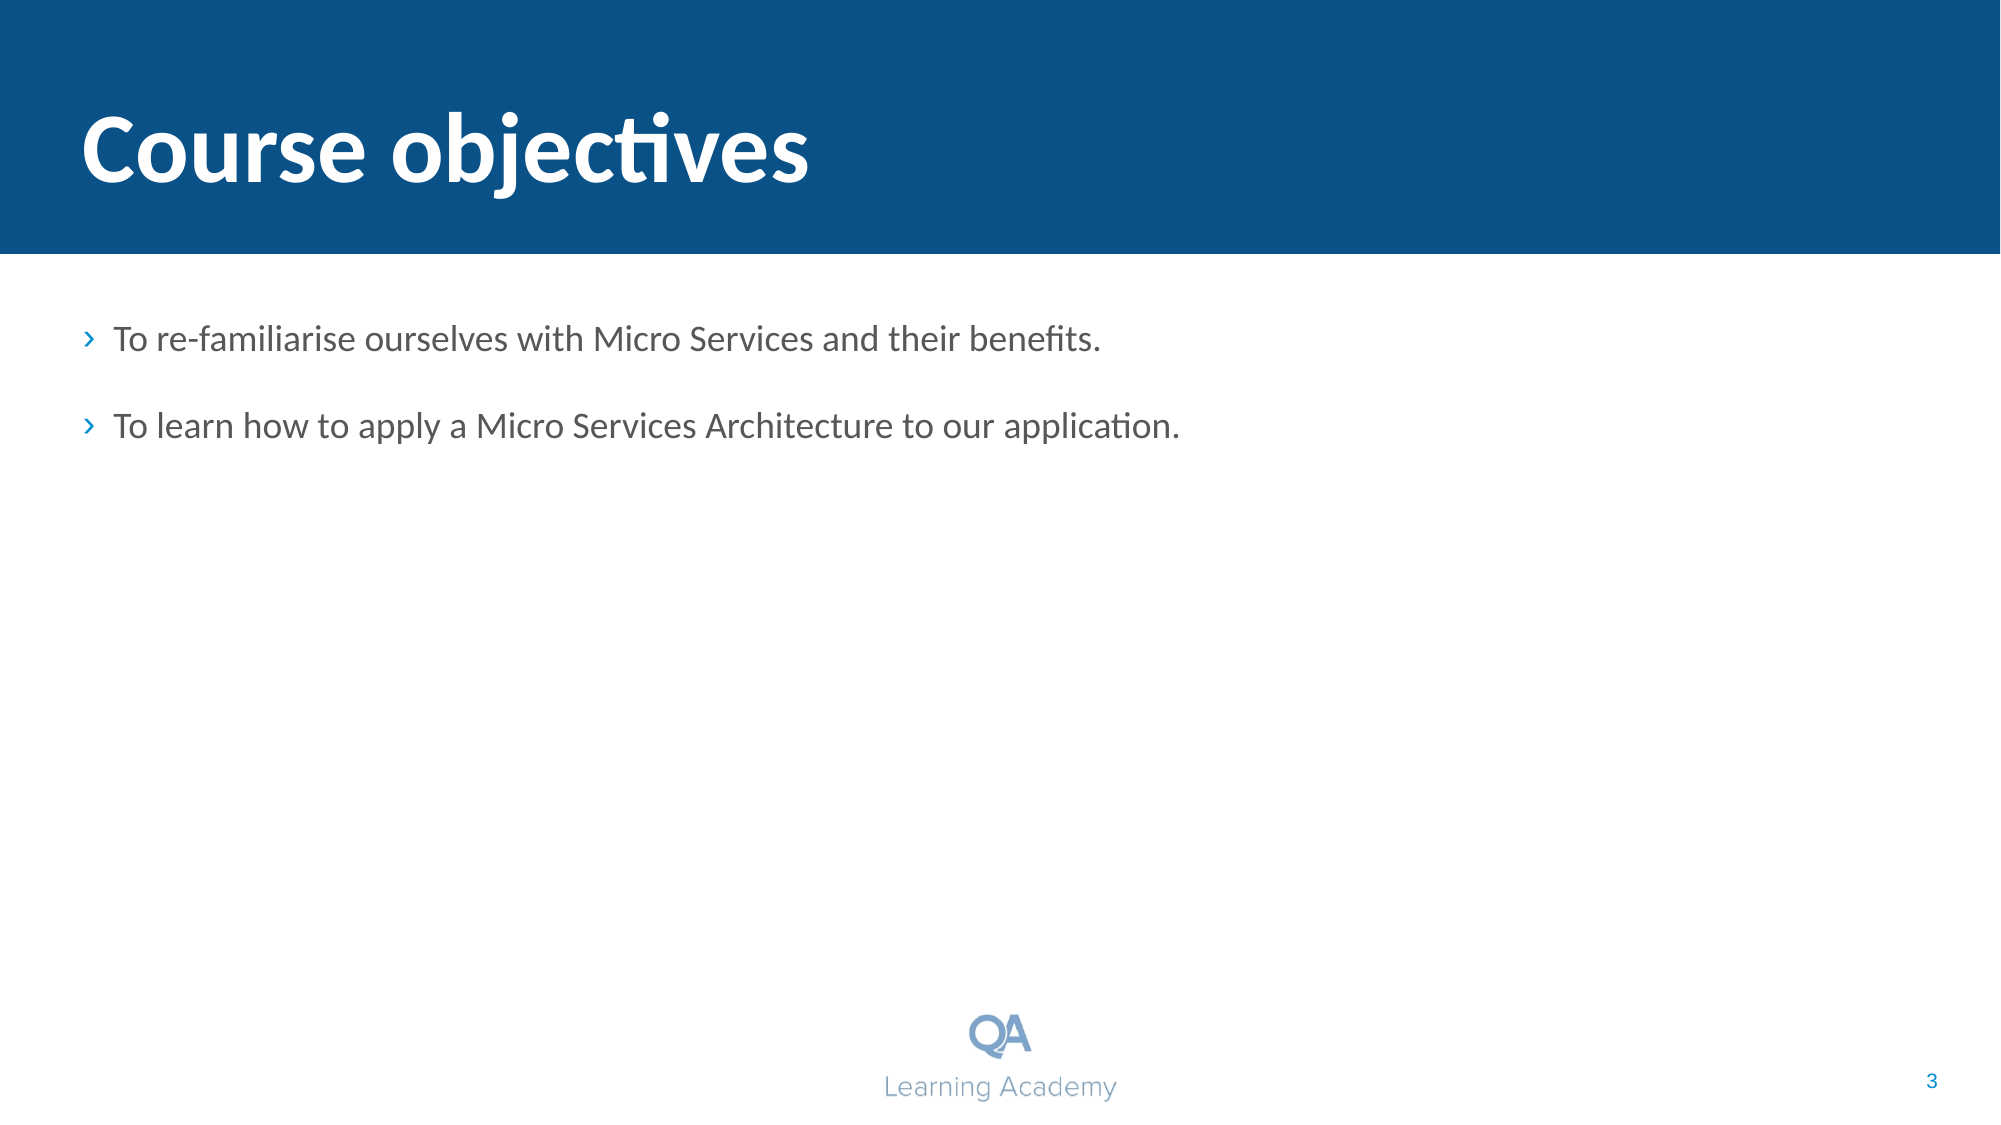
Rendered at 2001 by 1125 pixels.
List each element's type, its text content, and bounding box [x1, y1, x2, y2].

list To re-familiarise ourselves with Micro Services and their benefits. To learn how to apply a Micro Services Architecture to our application. [67, 306, 1939, 1000]
title Course objectives [67, 20, 1565, 210]
